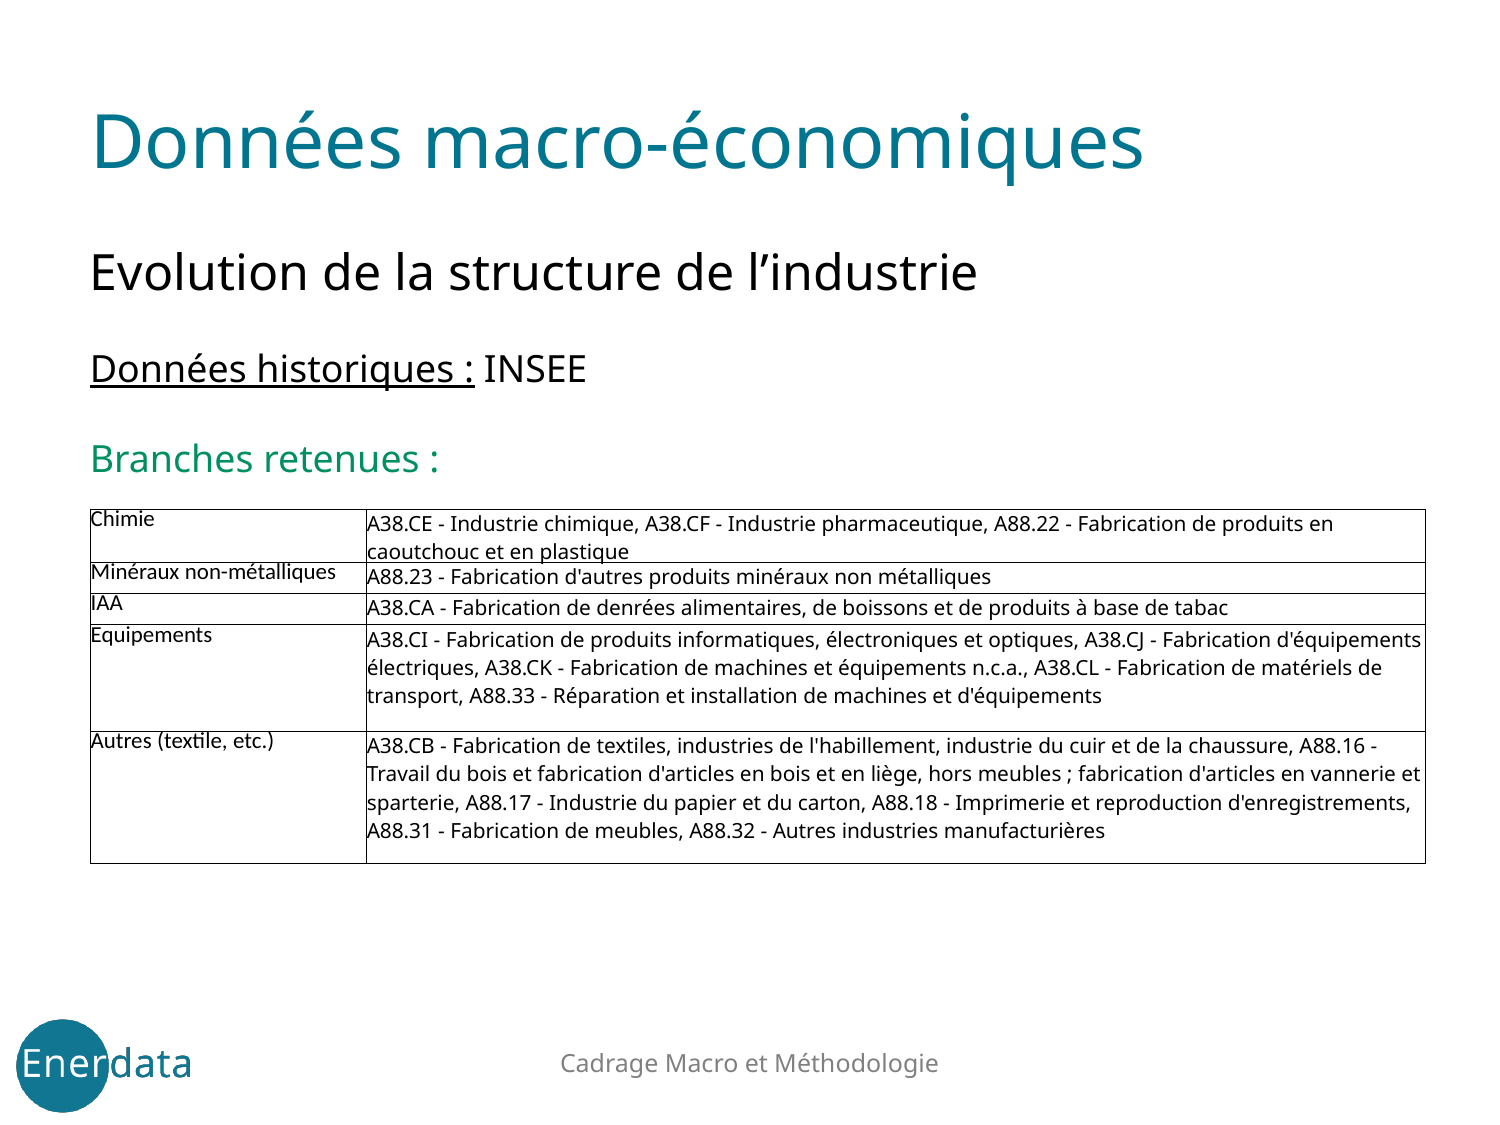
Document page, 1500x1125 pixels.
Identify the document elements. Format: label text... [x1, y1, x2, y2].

table_cell IAA [91, 594, 366, 624]
picture [5, 1009, 201, 1123]
text_box Evolution de la structure de l’industrie Données historiques : INSEE Branches retenues : [74, 232, 1425, 578]
table_cell A38.CB - Fabrication de textiles, industries de l'habillement, industrie du cuir et de la chaussure, A88.16 - Travail du bois et fabrication d'articles en bois et en liège, hors meubles ; fabrication d'articles en vannerie et sparterie, A88.17 - Industrie du papier et du carton, A88.18 - Imprimerie et reproduction d'enregistrements, A88.31 - Fabrication de meubles, A88.32 - Autres industries manufacturières [367, 732, 1425, 863]
table_cell Minéraux non-métalliques [91, 563, 366, 593]
table_cell A38.CI - Fabrication de produits informatiques, électroniques et optiques, A38.CJ - Fabrication d'équipements électriques, A38.CK - Fabrication de machines et équipements n.c.a., A38.CL - Fabrication de matériels de transport, A88.33 - Réparation et installation de machines et d'équipements [367, 625, 1425, 731]
table_cell Equipements [91, 625, 366, 731]
title Données macro-économiques [75, 45, 1425, 232]
footer Cadrage Macro et Méthodologie [512, 1035, 988, 1095]
table_header Chimie [91, 510, 366, 562]
table_header A38.CE - Industrie chimique, A38.CF - Industrie pharmaceutique, A88.22 - Fabrication de produits en caoutchouc et en plastique [367, 510, 1425, 562]
table_cell A88.23 - Fabrication d'autres produits minéraux non métalliques [367, 563, 1425, 593]
table_cell A38.CA - Fabrication de denrées alimentaires, de boissons et de produits à base de tabac [367, 594, 1425, 624]
table_cell Autres (textile, etc.) [91, 732, 366, 863]
